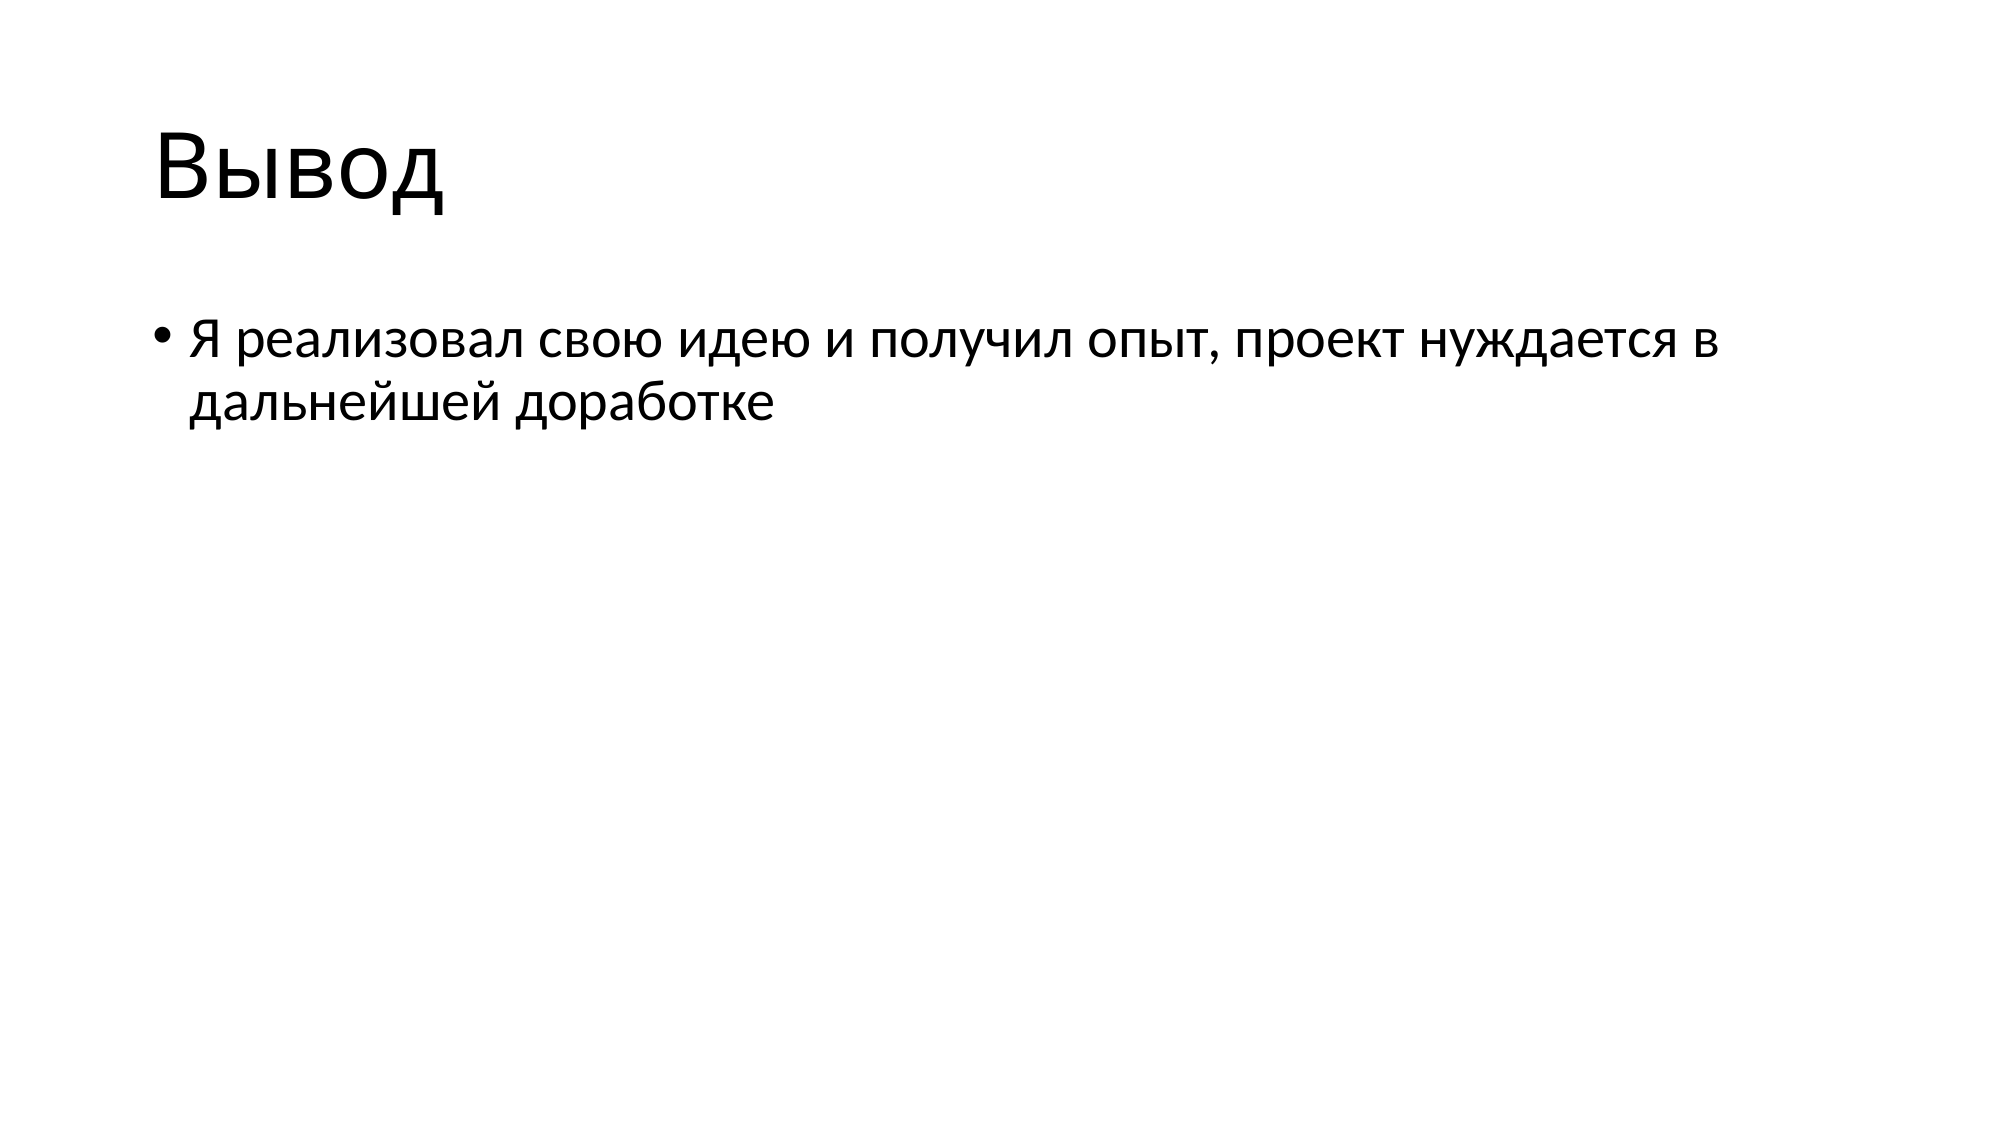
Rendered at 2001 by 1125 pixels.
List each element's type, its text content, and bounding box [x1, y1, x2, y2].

list Я реализовал свою идею и получил опыт, проект нуждается в дальнейшей доработке [137, 299, 1863, 1014]
title Вывод [137, 59, 1863, 278]
